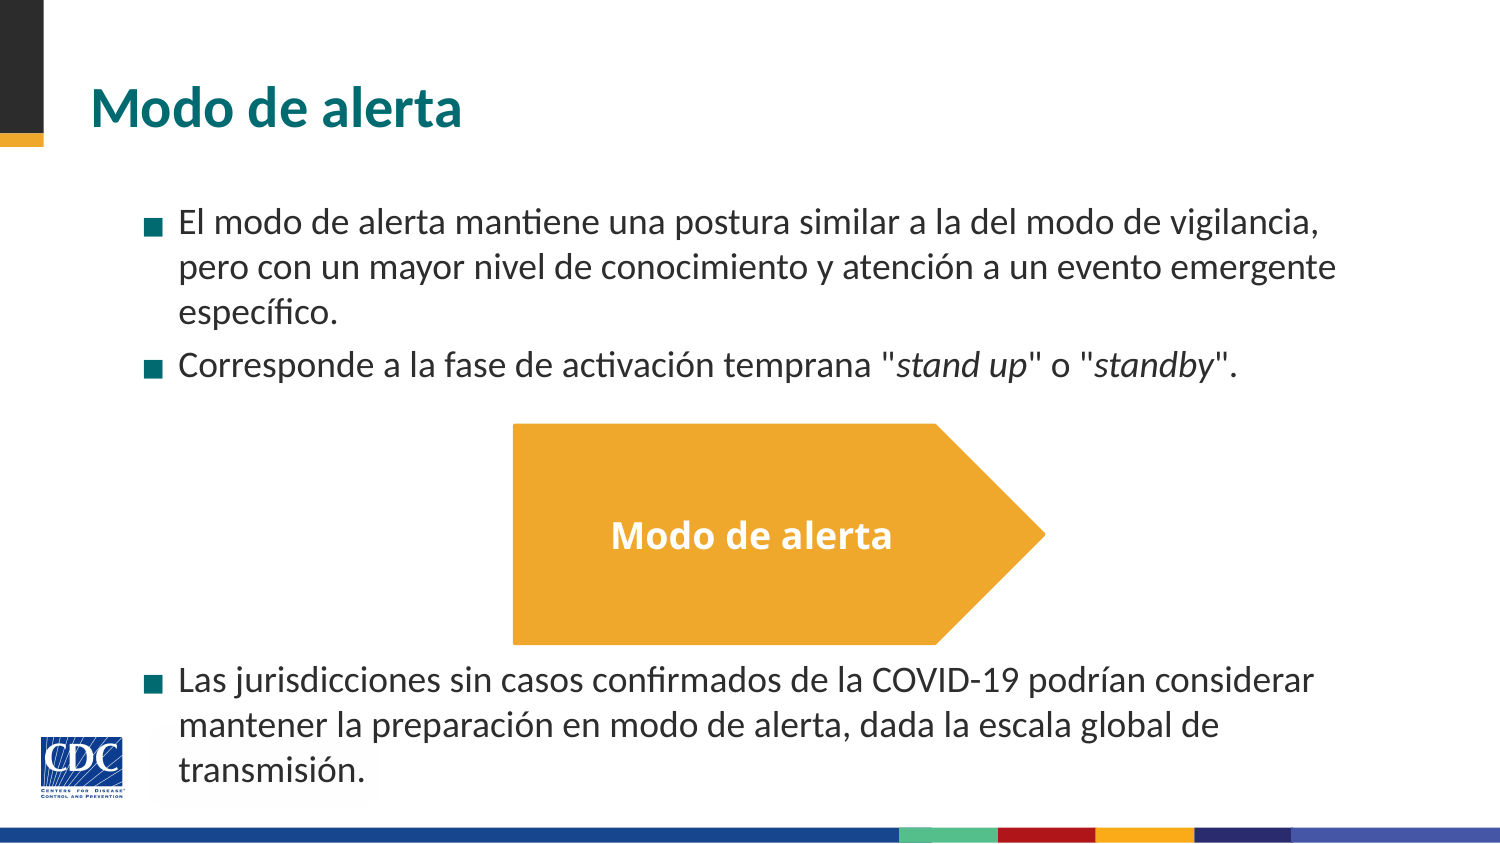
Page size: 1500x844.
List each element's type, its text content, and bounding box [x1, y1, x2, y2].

list El modo de alerta mantiene una postura similar a la del modo de vigilancia, pero con un mayor nivel de conocimiento y atención a un evento emergente específico. Corresponde a la fase de activación temprana "stand up" o "standby". Las jurisdicciones sin casos confirmados de la COVID-19 podrían considerar mantener la preparación en modo de alerta, dada la escala global de transmisión. [125, 190, 1375, 739]
picture [150, 739, 381, 808]
text_box Modo de alerta [514, 425, 1044, 644]
picture [41, 737, 125, 798]
title Modo de alerta [75, 33, 1425, 147]
